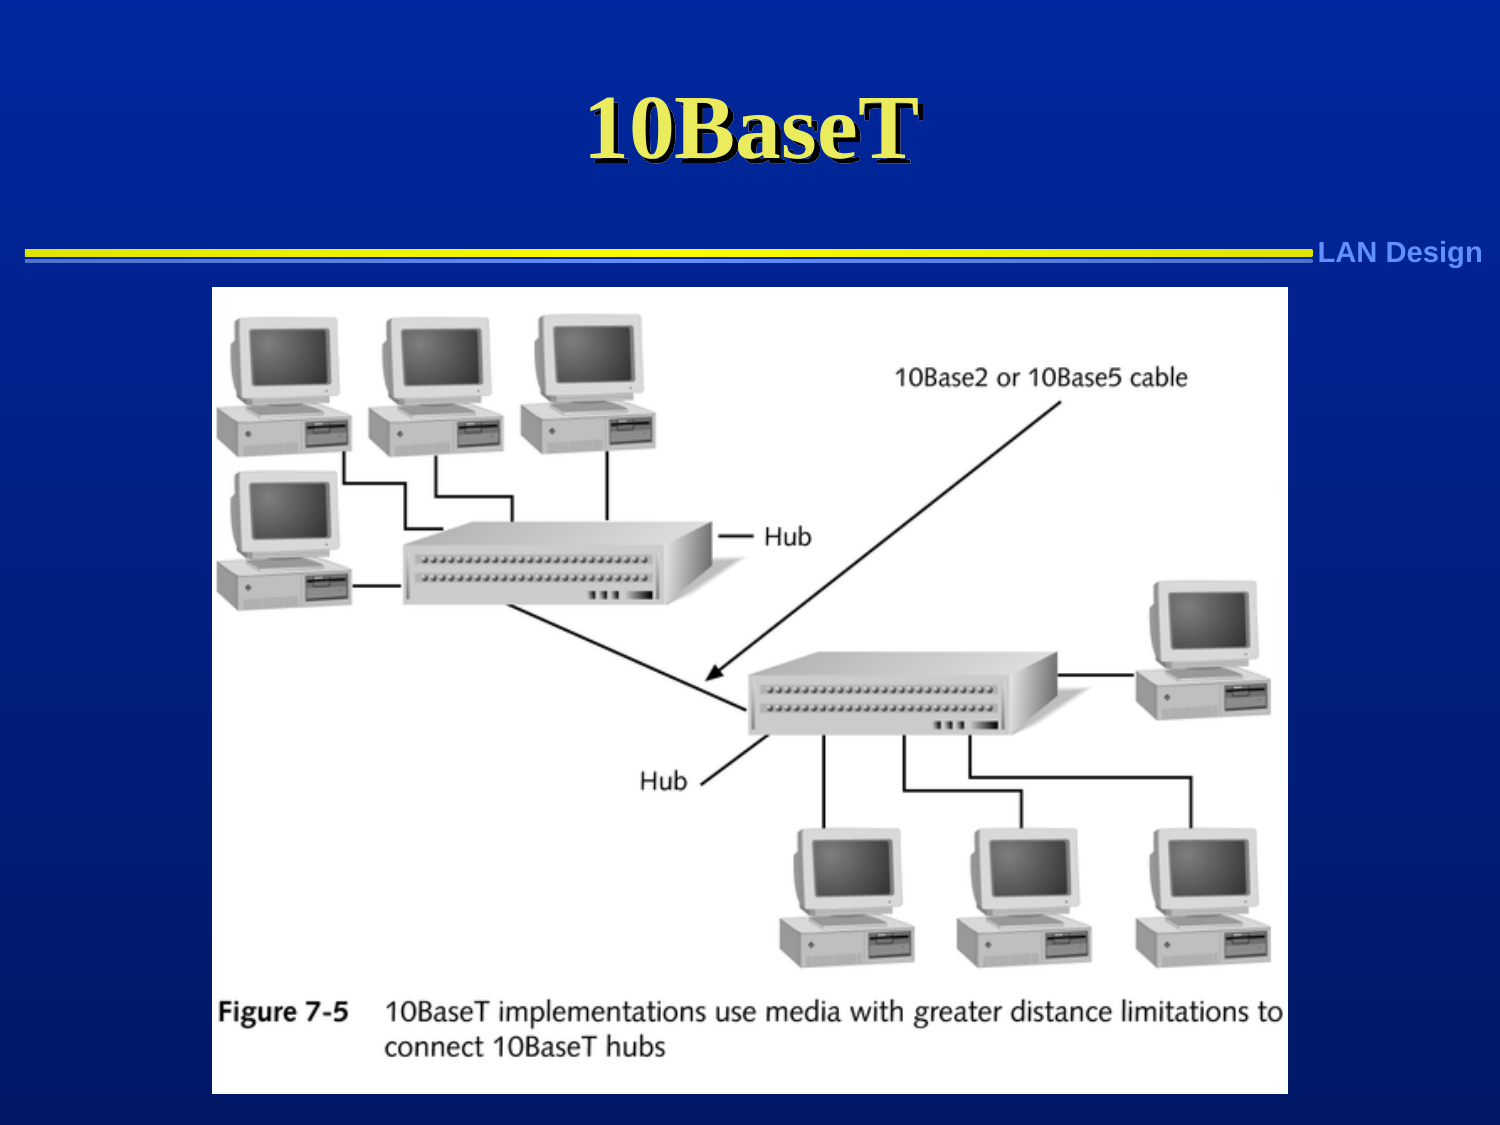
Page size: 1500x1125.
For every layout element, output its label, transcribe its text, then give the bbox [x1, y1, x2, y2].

title 10BaseT [111, 27, 1392, 217]
picture [212, 286, 1288, 1095]
